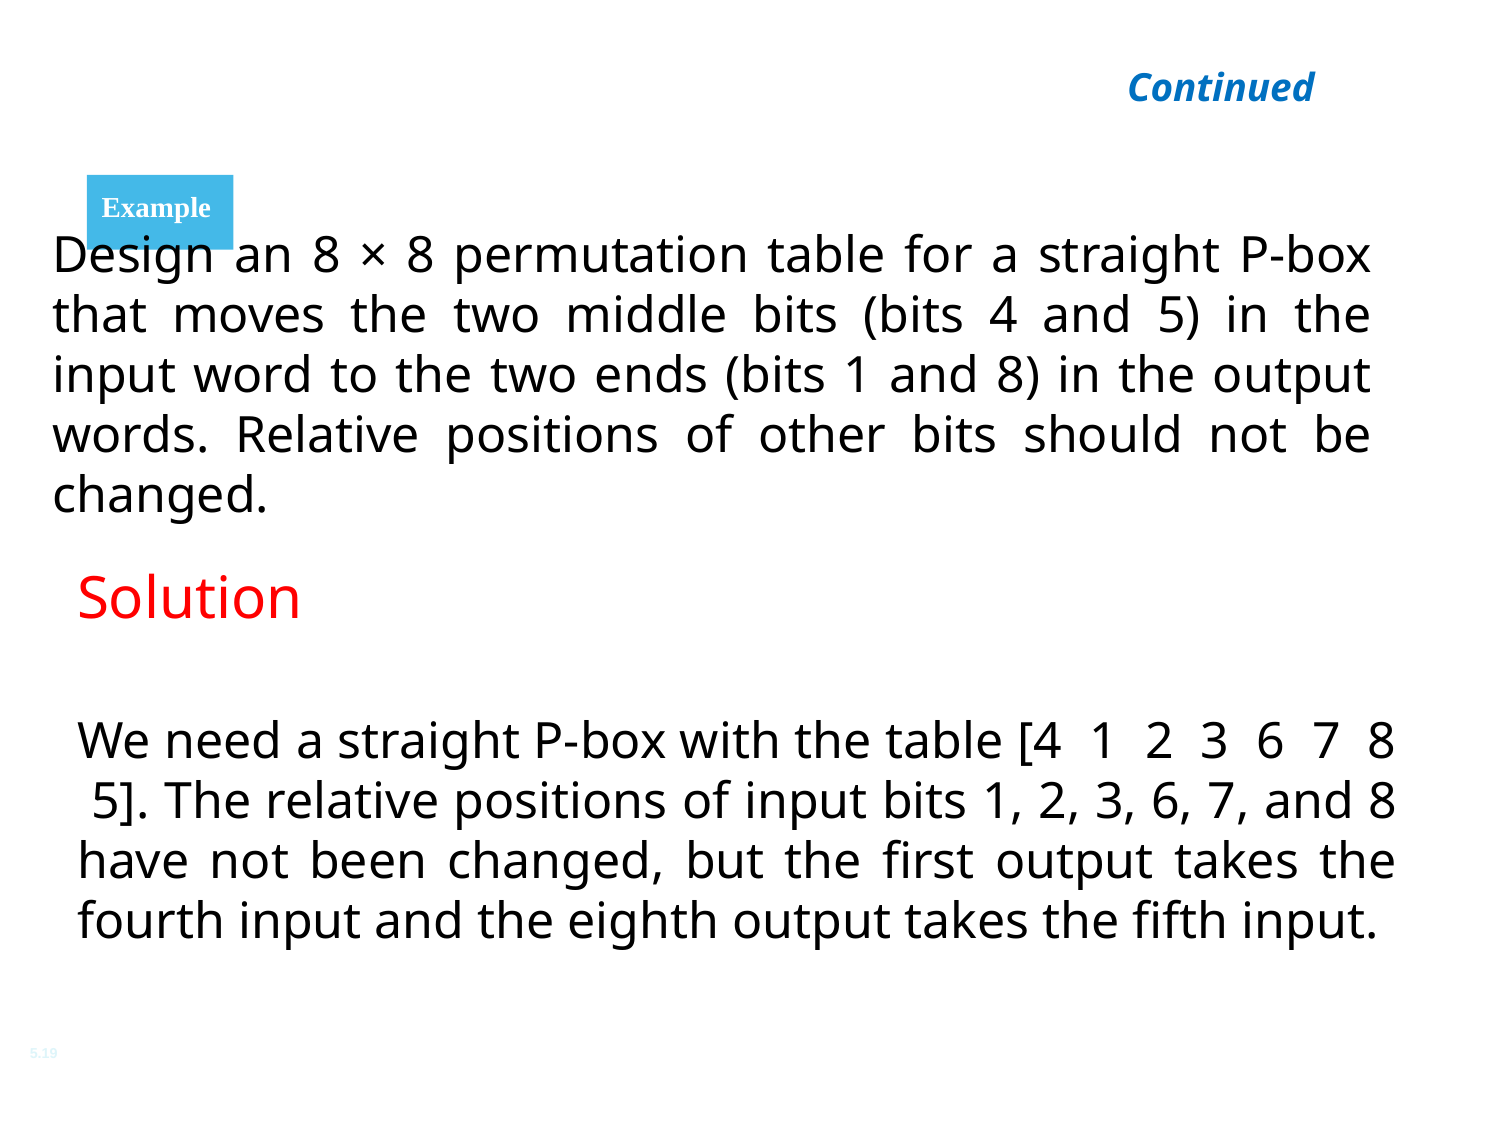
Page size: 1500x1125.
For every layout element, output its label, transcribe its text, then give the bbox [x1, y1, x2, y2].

text_box Example [86, 174, 234, 215]
text_box Solution [62, 552, 1413, 638]
slide_number 5.19 [0, 1025, 88, 1088]
text_box Design an 8 × 8 permutation table for a straight P-box that moves the two middle bits (bits 4 and 5) in the input word to the two ends (bits 1 and 8) in the output words. Relative positions of other bits should not be changed. [37, 215, 1388, 530]
text_box We need a straight P-box with the table [4 1 2 3 6 7 8 5]. The relative positions of input bits 1, 2, 3, 6, 7, and 8 have not been changed, but the first output takes the fourth input and the eighth output takes the fifth input. [62, 701, 1413, 956]
text_box Continued [1073, 47, 1330, 143]
